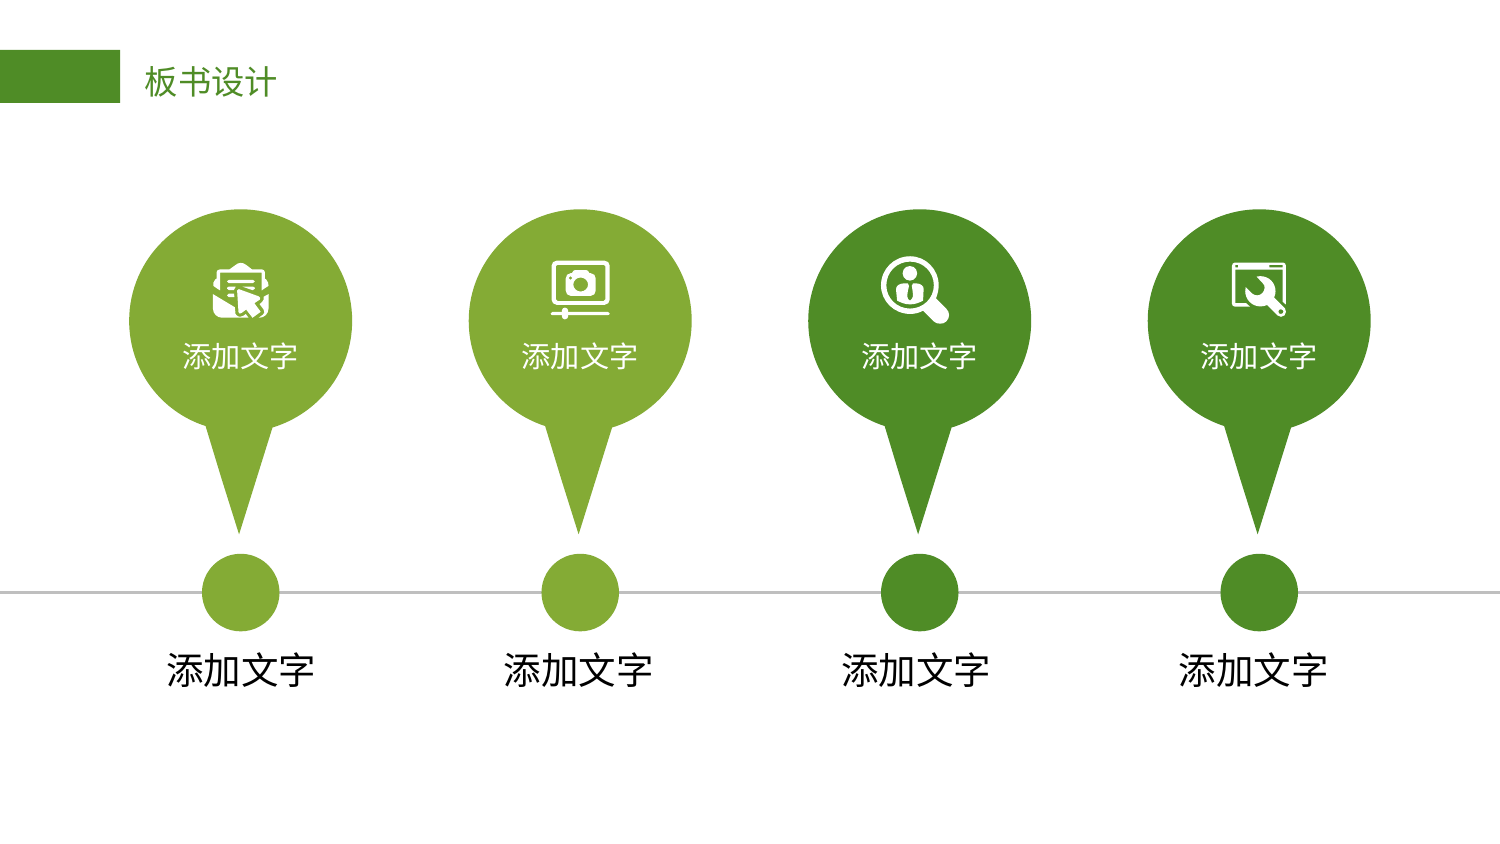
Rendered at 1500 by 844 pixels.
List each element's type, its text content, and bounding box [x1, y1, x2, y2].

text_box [550, 260, 611, 320]
text_box 添加文字 [844, 331, 996, 382]
text_box [199, 551, 282, 591]
text_box 添加文字 [504, 331, 656, 382]
text_box [200, 601, 281, 634]
text_box [1219, 601, 1300, 634]
text_box [129, 209, 353, 535]
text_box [1231, 262, 1287, 318]
text_box [878, 551, 961, 591]
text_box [880, 255, 951, 324]
text_box 添加文字 [817, 639, 1015, 700]
text_box 添加文字 [165, 331, 317, 382]
text_box [468, 209, 692, 535]
text_box 添加文字 [142, 639, 340, 700]
text_box 添加文字 [1154, 639, 1352, 700]
text_box 添加文字 [1183, 331, 1335, 382]
text_box [808, 209, 1032, 535]
text_box [539, 551, 622, 591]
text_box [1147, 209, 1371, 535]
text_box [879, 601, 960, 634]
text_box 添加文字 [479, 639, 678, 700]
text_box [1218, 551, 1301, 591]
text_box [540, 601, 621, 634]
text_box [212, 261, 269, 318]
